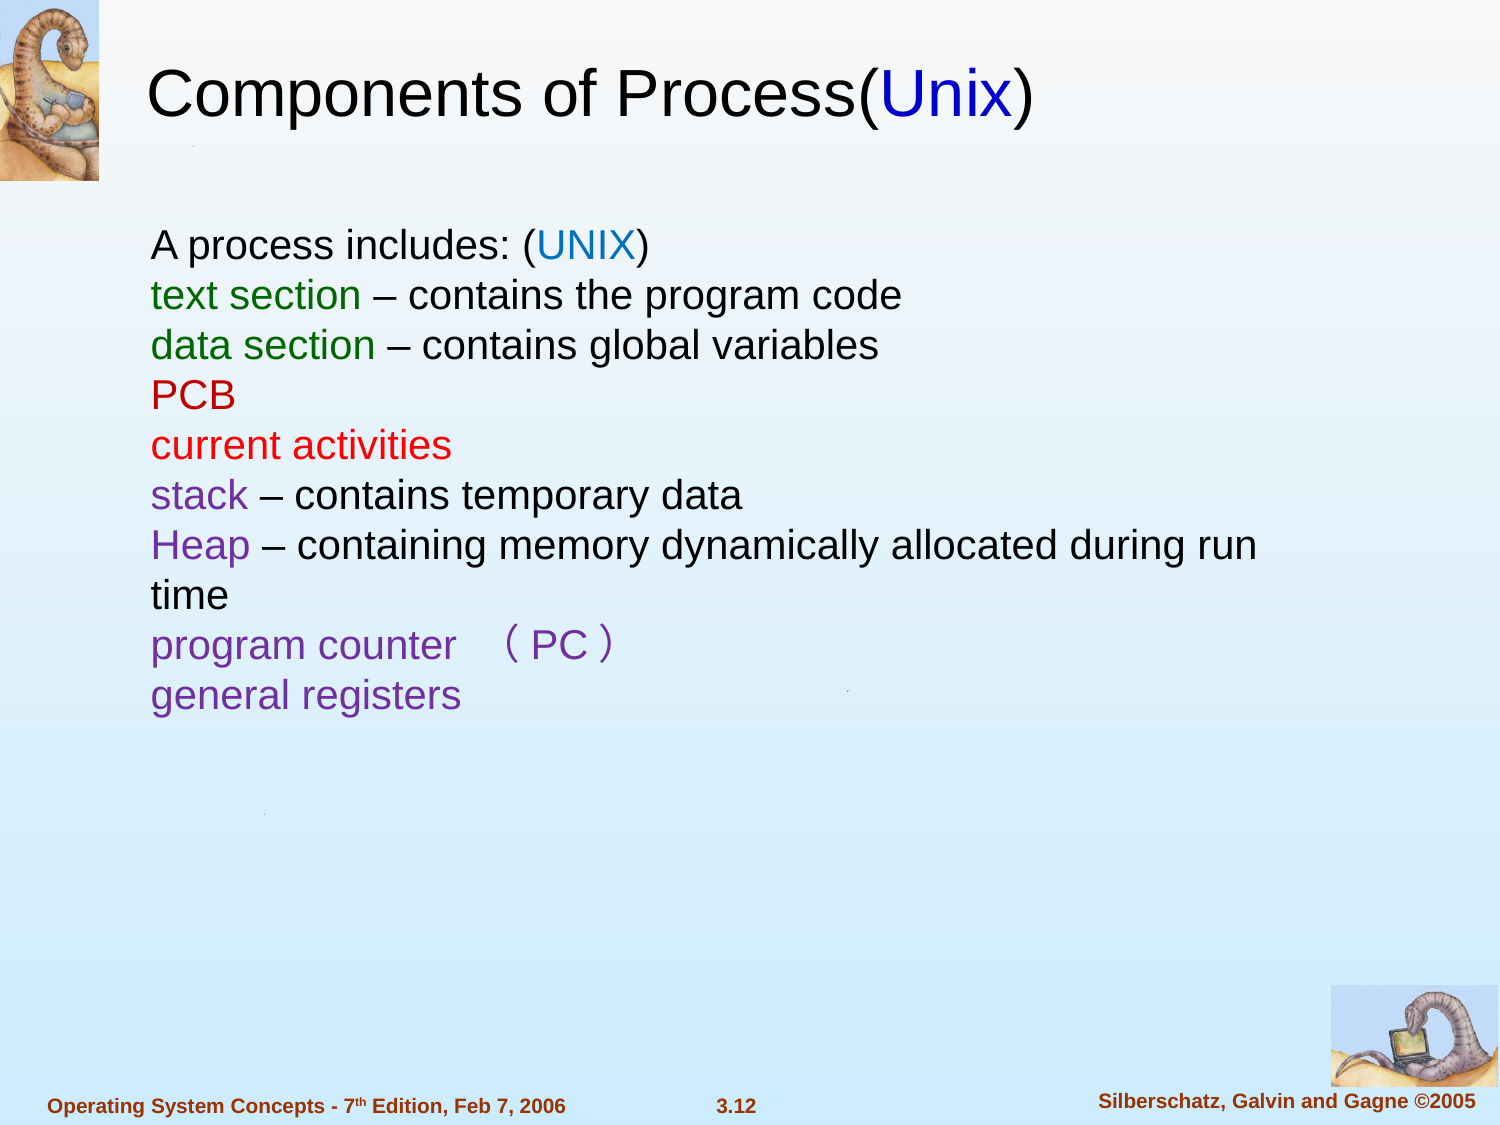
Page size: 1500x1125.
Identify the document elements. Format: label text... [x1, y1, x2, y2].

picture [0, 0, 99, 181]
list A process includes: (UNIX) text section – contains the program code data section – contains global variables PCB current activities stack – contains temporary data Heap – containing memory dynamically allocated during run time program counter （PC） general registers [135, 210, 1342, 1016]
title Components of Process(Unix) [112, 37, 1438, 138]
picture [1331, 985, 1498, 1087]
